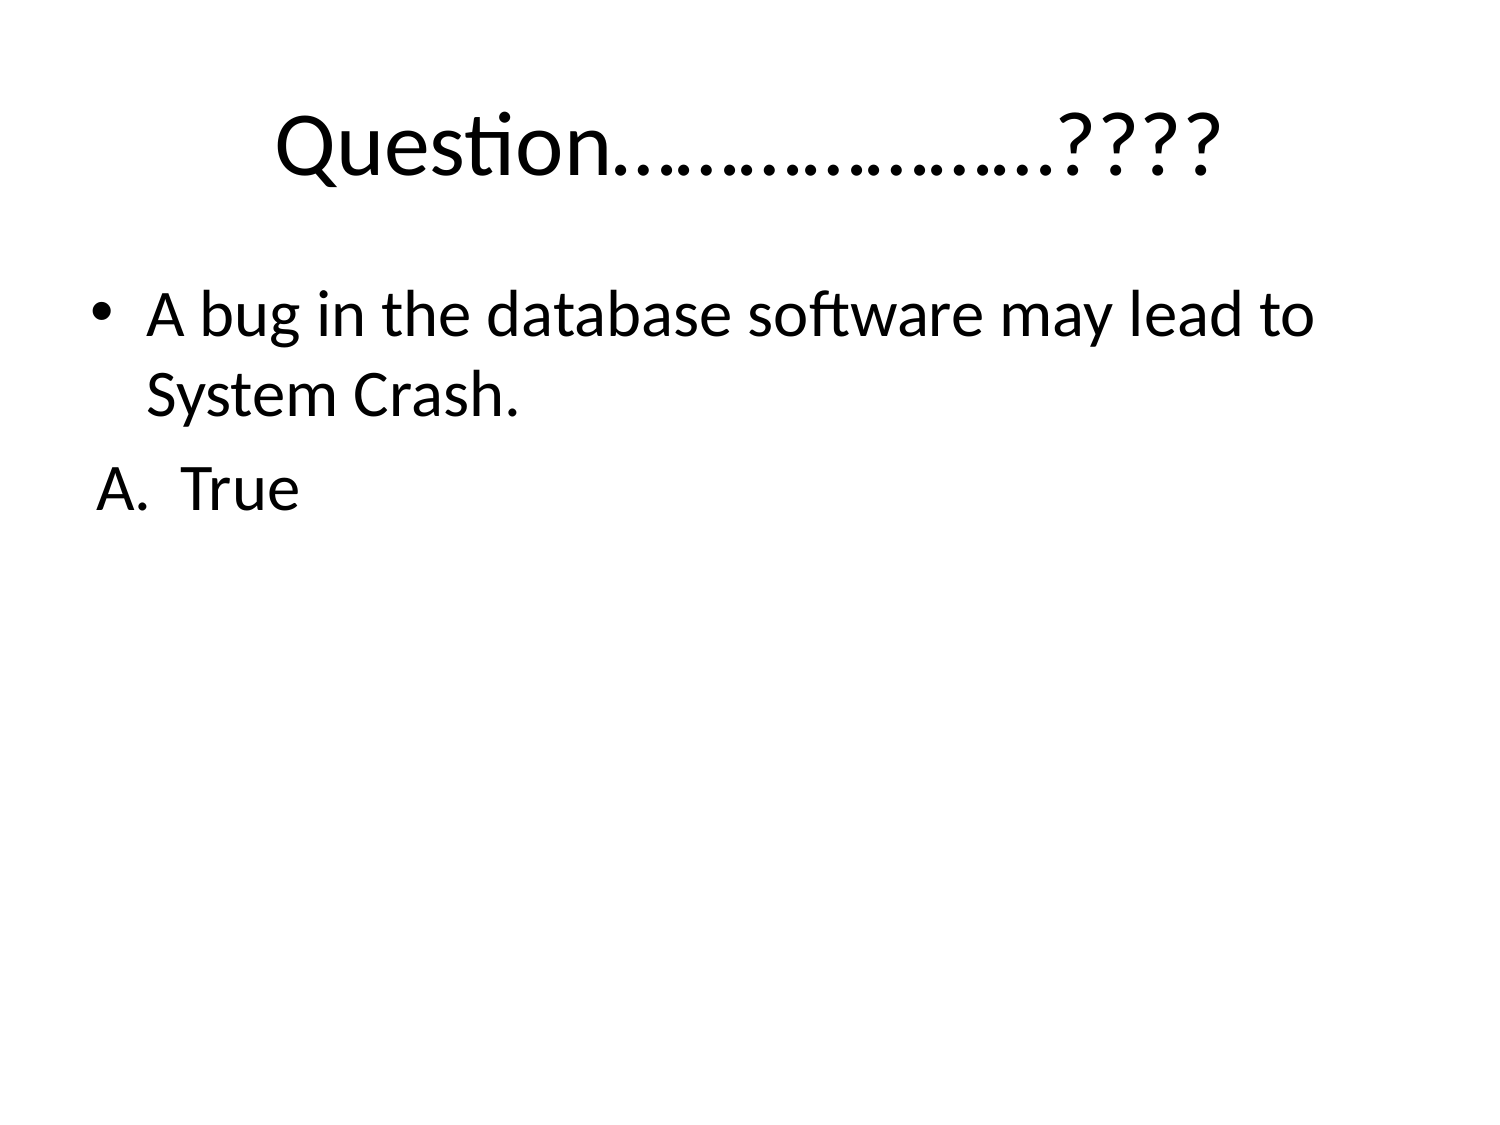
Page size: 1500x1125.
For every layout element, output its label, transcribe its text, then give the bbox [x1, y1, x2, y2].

title Question…………………???? [75, 45, 1425, 233]
list A bug in the database software may lead to System Crash. True [75, 262, 1425, 1005]
